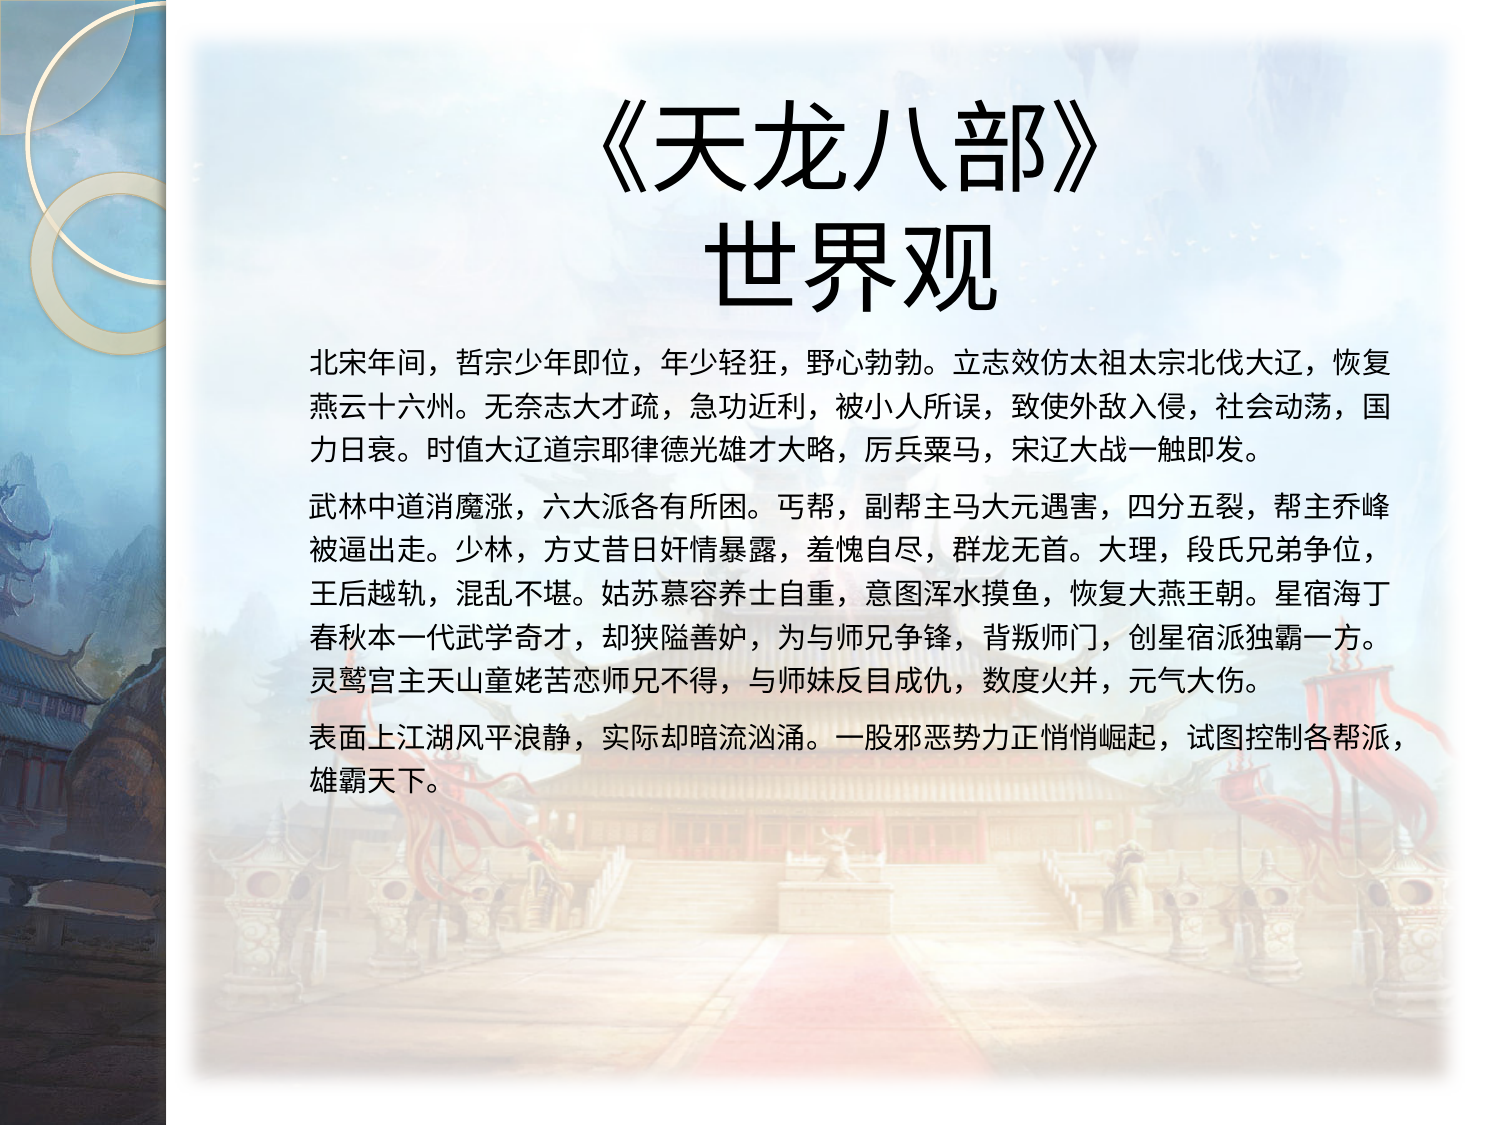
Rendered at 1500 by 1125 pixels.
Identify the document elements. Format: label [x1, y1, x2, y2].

picture [175, 23, 1465, 1096]
